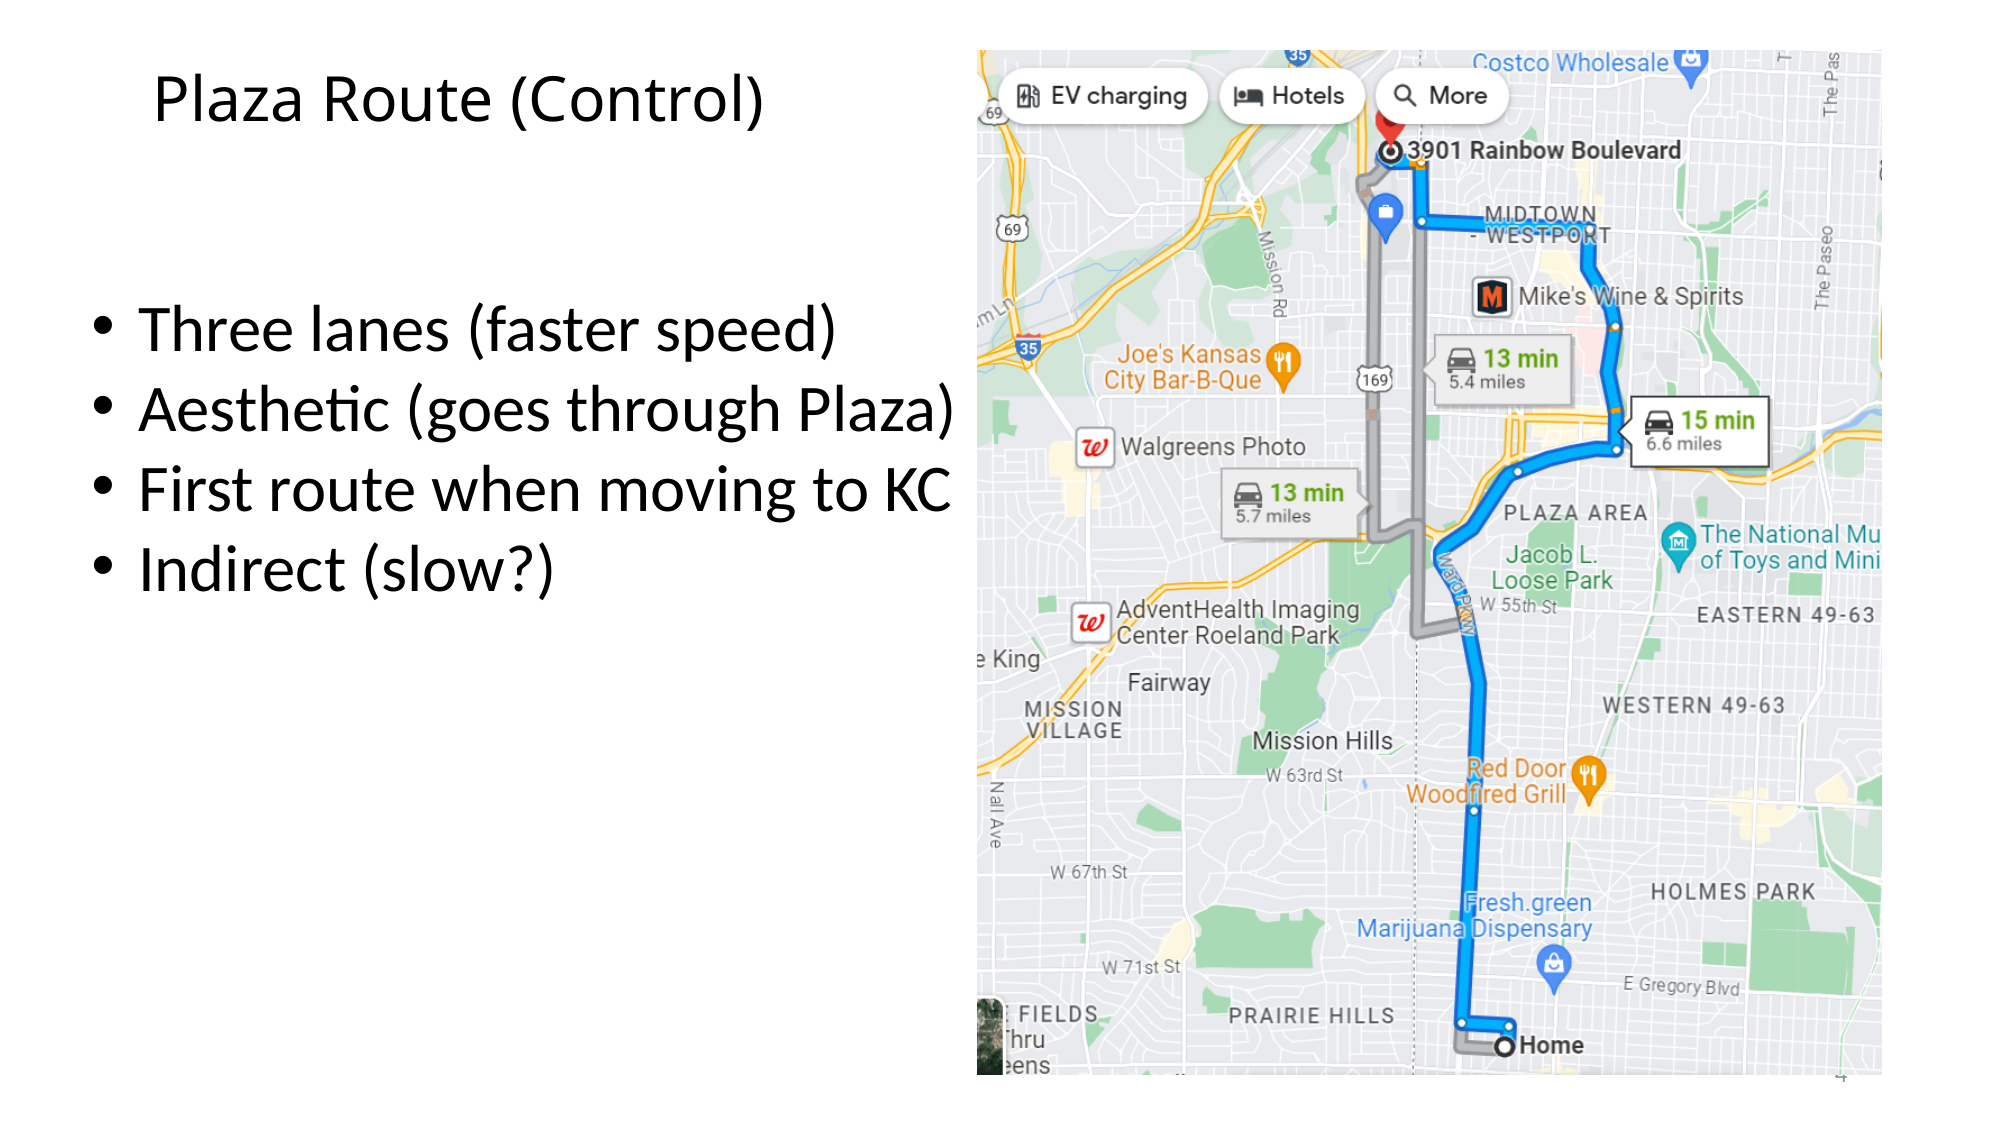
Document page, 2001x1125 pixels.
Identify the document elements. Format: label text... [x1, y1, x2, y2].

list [977, 50, 1882, 1075]
slide_number 4 [1412, 1075, 1863, 1103]
text_box Three lanes (faster speed) Aesthetic (goes through Plaza) First route when moving to KC Indirect (slow?) [76, 277, 973, 612]
title Plaza Route (Control) [137, 59, 896, 277]
